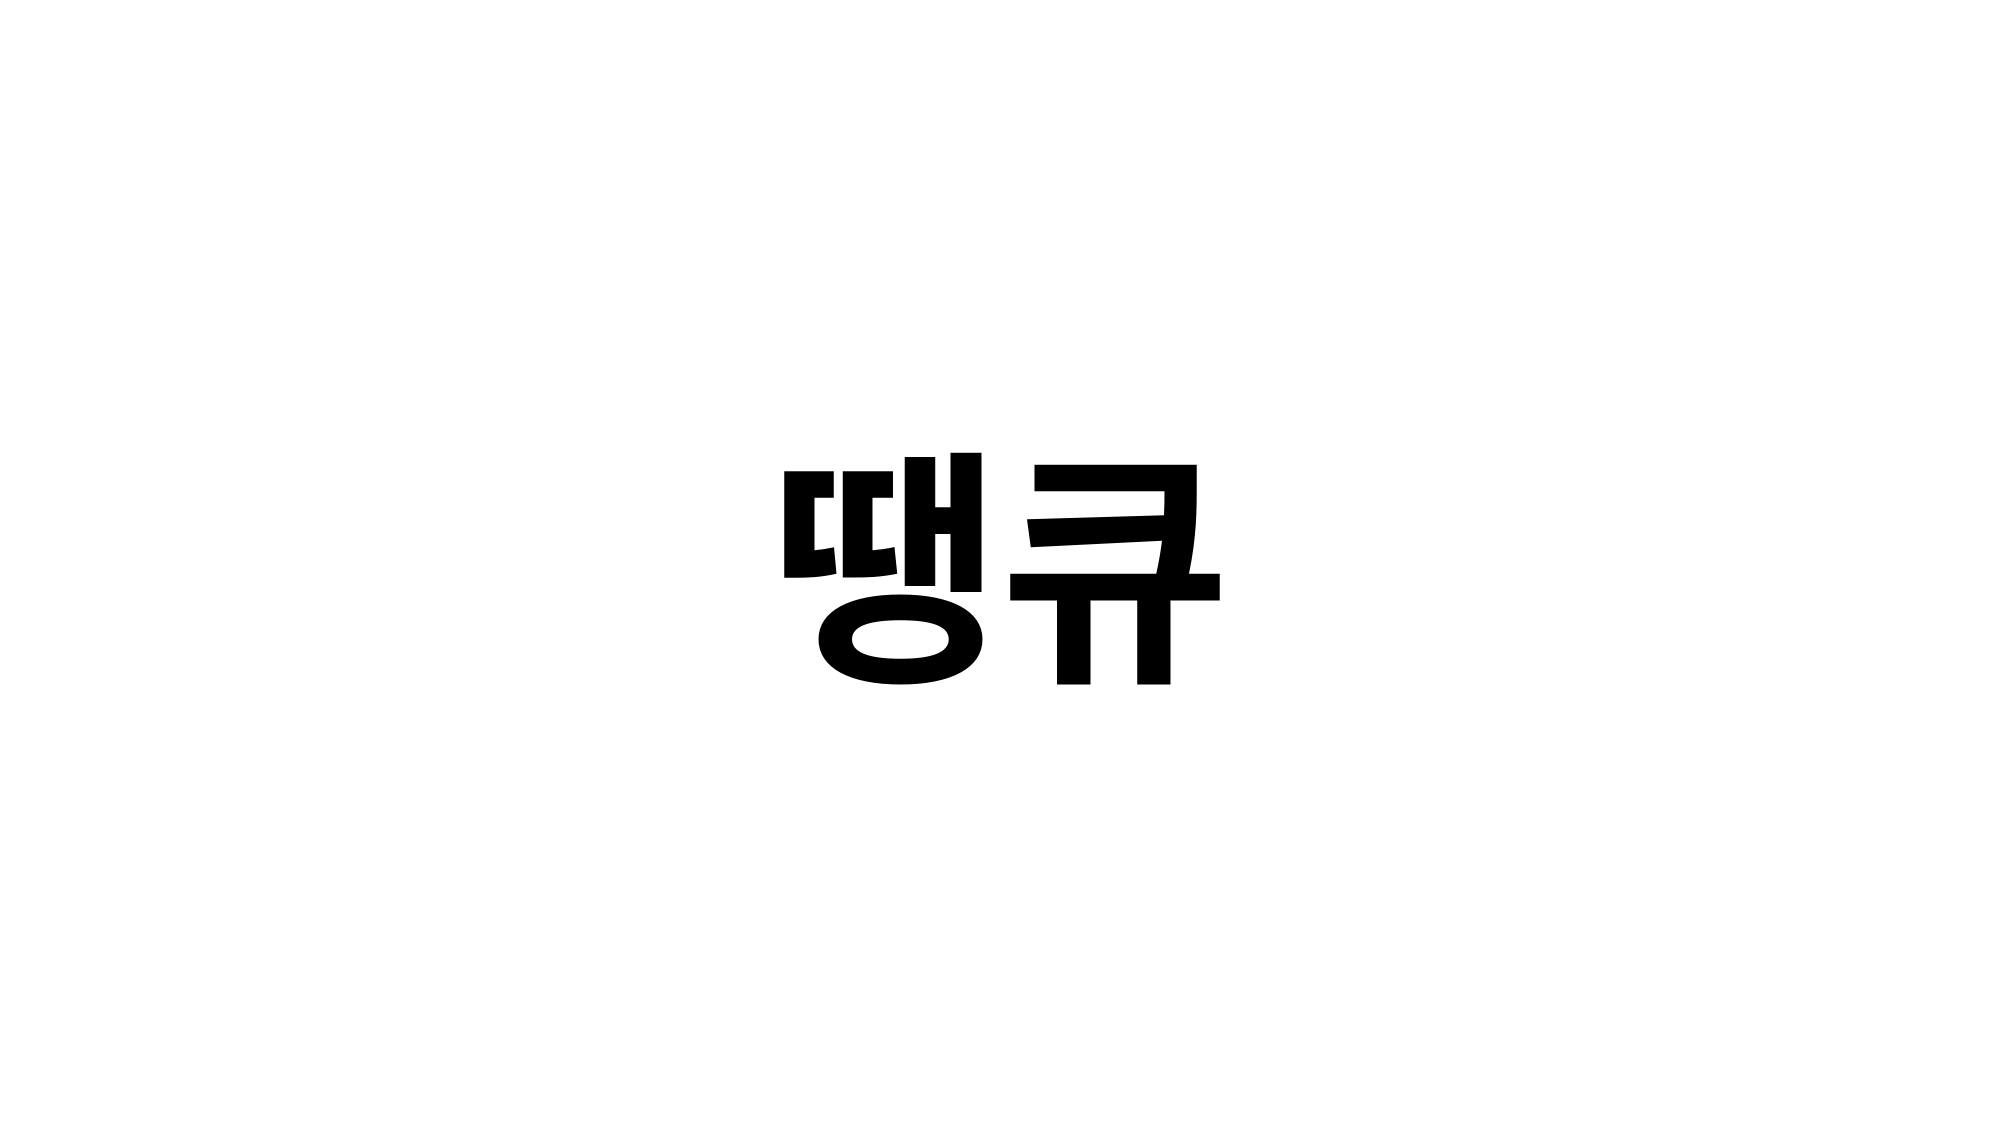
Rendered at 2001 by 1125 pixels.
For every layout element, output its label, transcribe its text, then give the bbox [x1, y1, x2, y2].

text_box 땡큐 [544, 307, 1455, 818]
